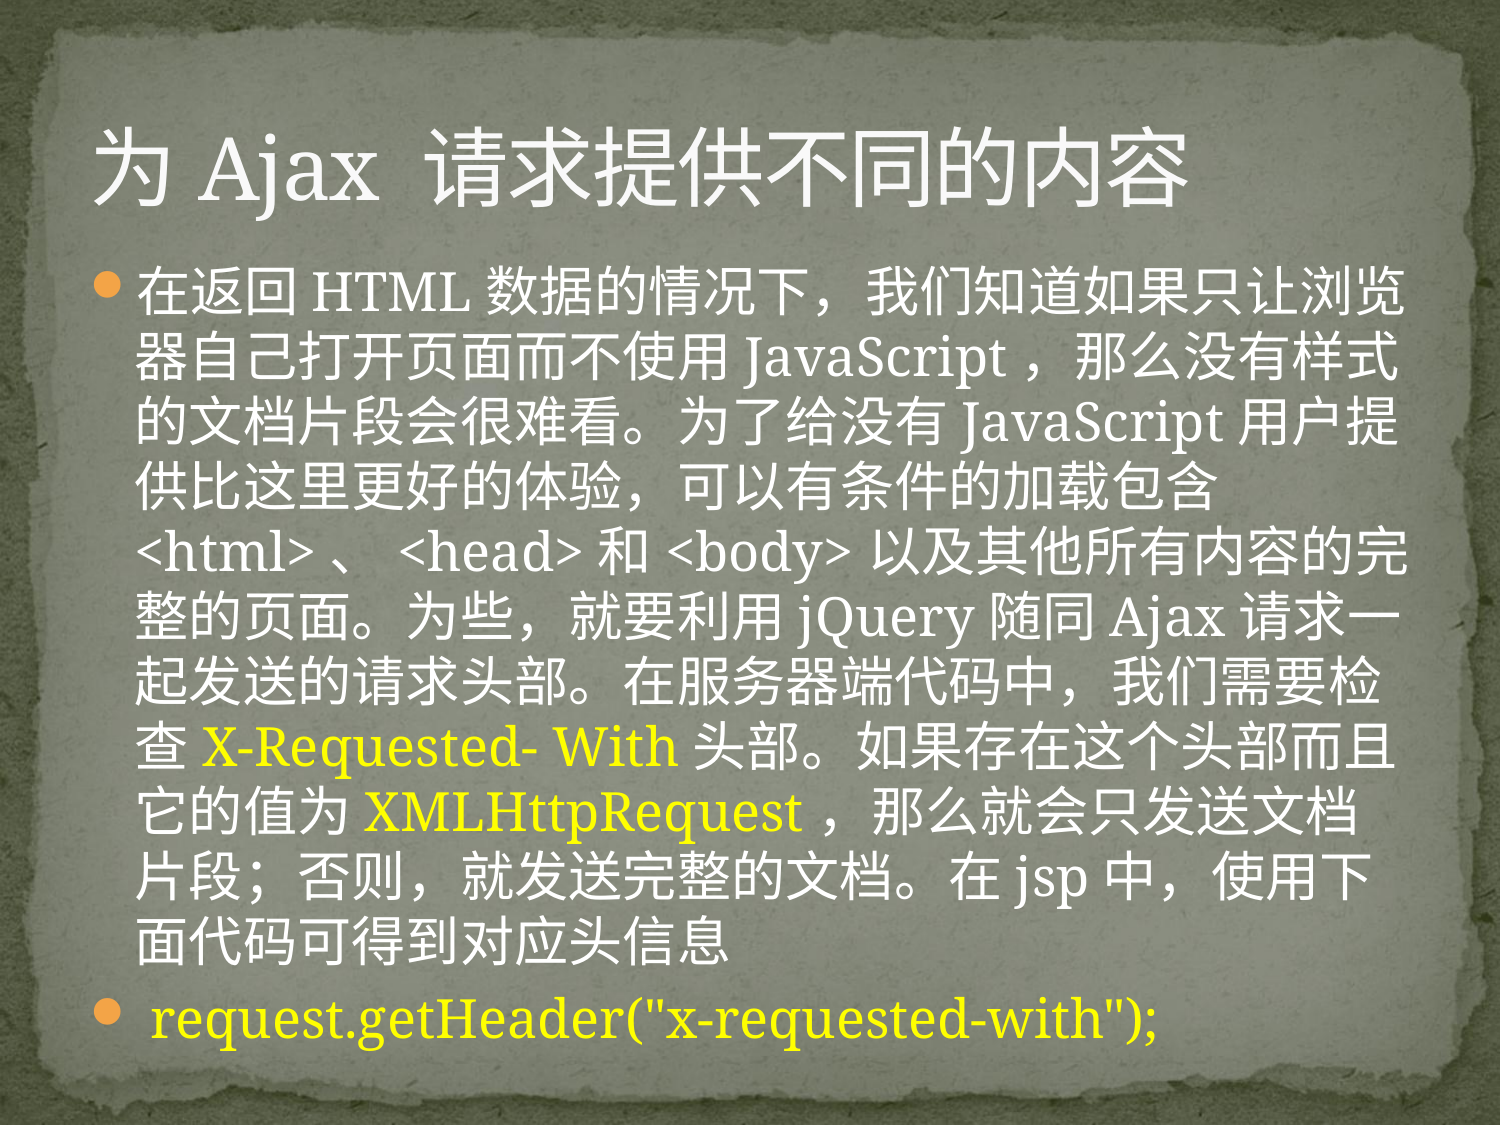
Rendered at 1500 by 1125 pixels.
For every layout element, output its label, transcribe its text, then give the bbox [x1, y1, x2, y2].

title 为Ajax 请求提供不同的内容 [74, 24, 1425, 225]
picture [0, 0, 1500, 1125]
list 在返回HTML数据的情况下，我们知道如果只让浏览器自己打开页面而不使用JavaScript，那么没有样式的文档片段会很难看。为了给没有JavaScript用户提供比这里更好的体验，可以有条件的加载包含<html>、<head>和<body>以及其他所有内容的完整的页面。为些，就要利用jQuery随同Ajax请求一起发送的请求头部。在服务器端代码中，我们需要检查X-Requested- With头部。如果存在这个头部而且它的值为XMLHttpRequest，那么就会只发送文档片段；否则，就发送完整的文档。在jsp中，使用下面代码可得到对应头信息 request.getHeader("x-requested-with"); [74, 249, 1426, 1001]
